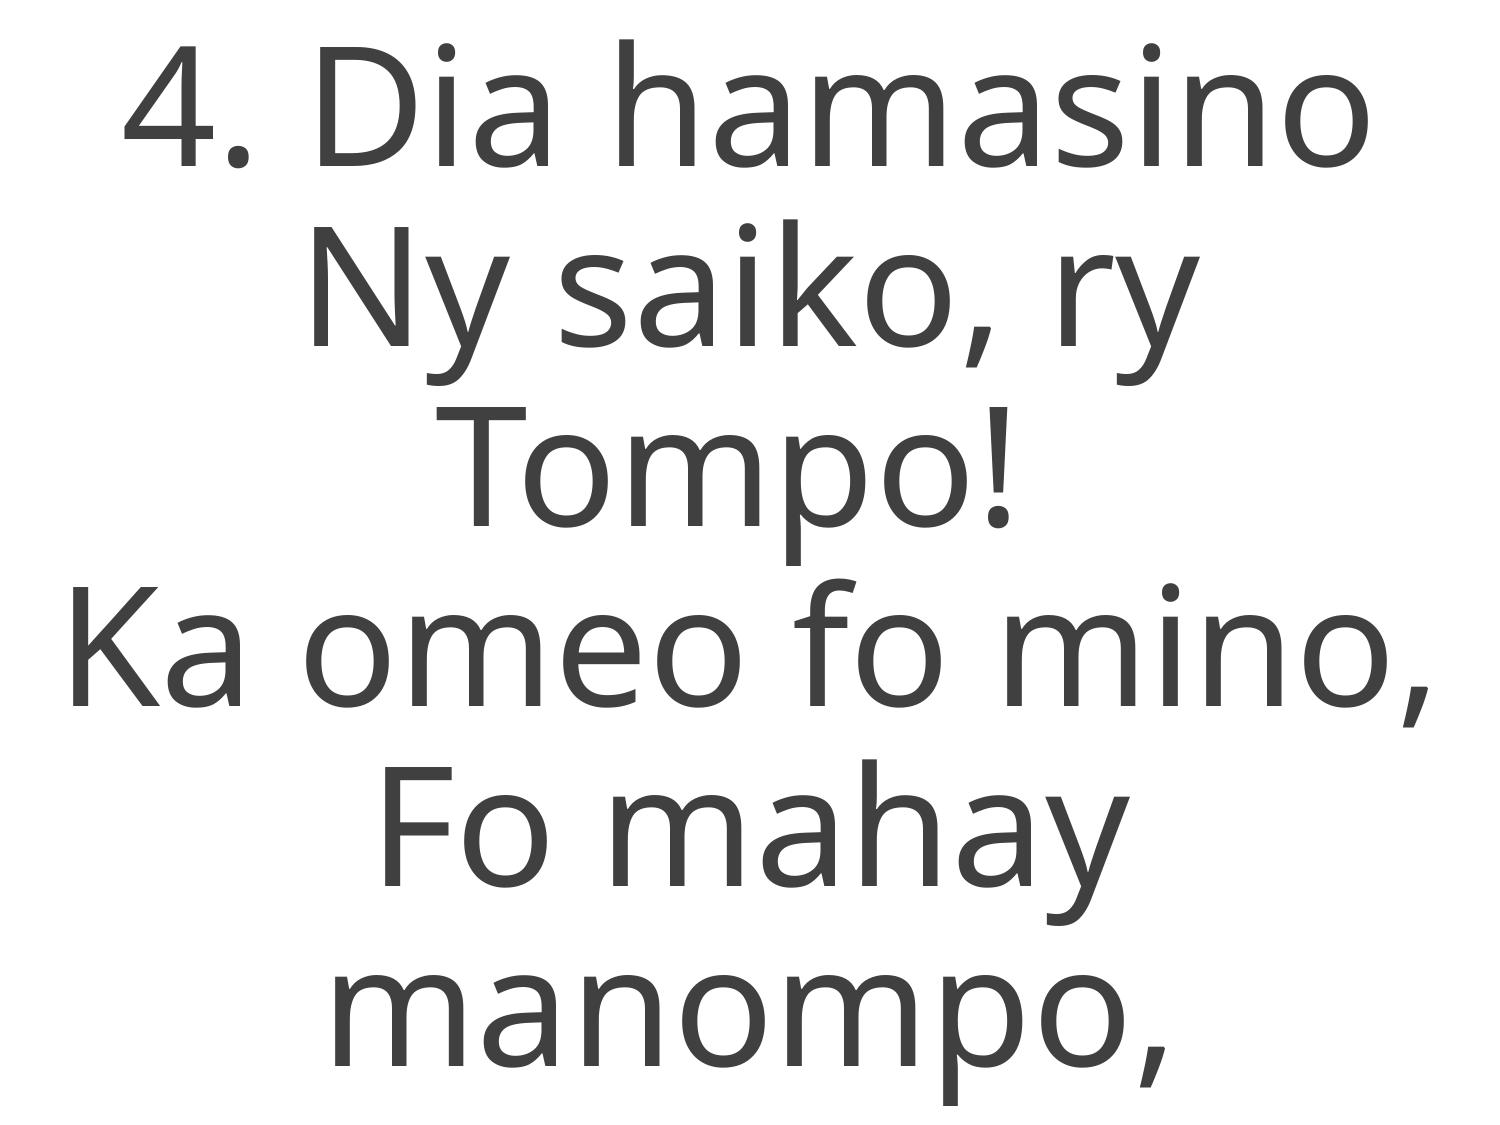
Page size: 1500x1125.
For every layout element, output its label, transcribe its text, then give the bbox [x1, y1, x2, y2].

title 4. Dia hamasino Ny saiko, ry Tompo! Ka omeo fo mino, Fo mahay manompo, [0, 453, 1500, 672]
